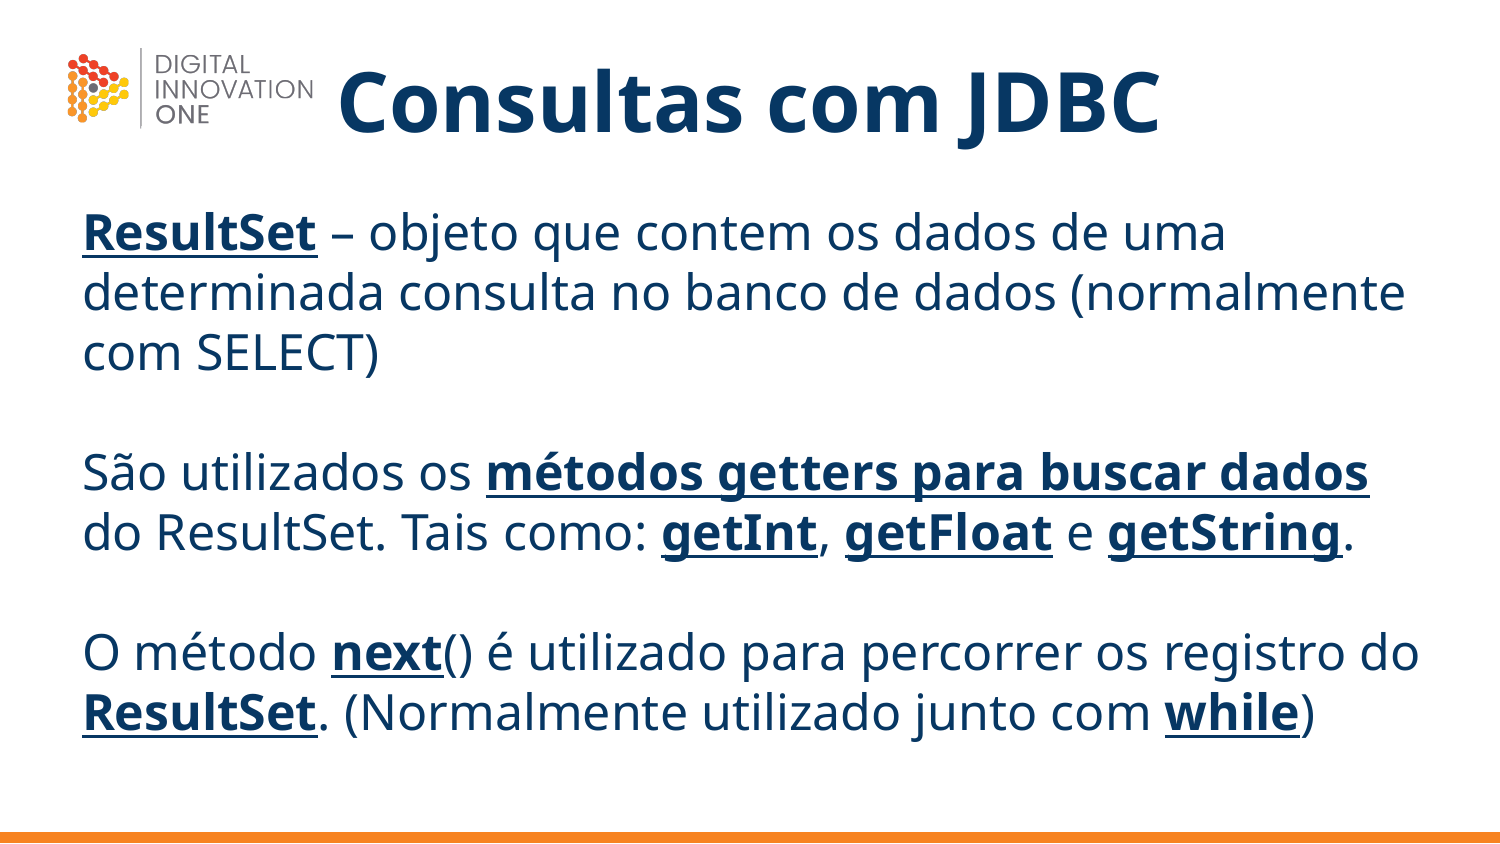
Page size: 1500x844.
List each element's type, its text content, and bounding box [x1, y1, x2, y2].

picture [50, 39, 331, 138]
text_box [0, 832, 1500, 843]
text_box ResultSet – objeto que contem os dados de uma determinada consulta no banco de dados (normalmente com SELECT) São utilizados os métodos getters para buscar dados do ResultSet. Tais como: getInt, getFloat e getString. O método next() é utilizado para percorrer os registro do ResultSet. (Normalmente utilizado junto com while) [54, 185, 1446, 761]
text_box Consultas com JDBC [51, 50, 1449, 148]
